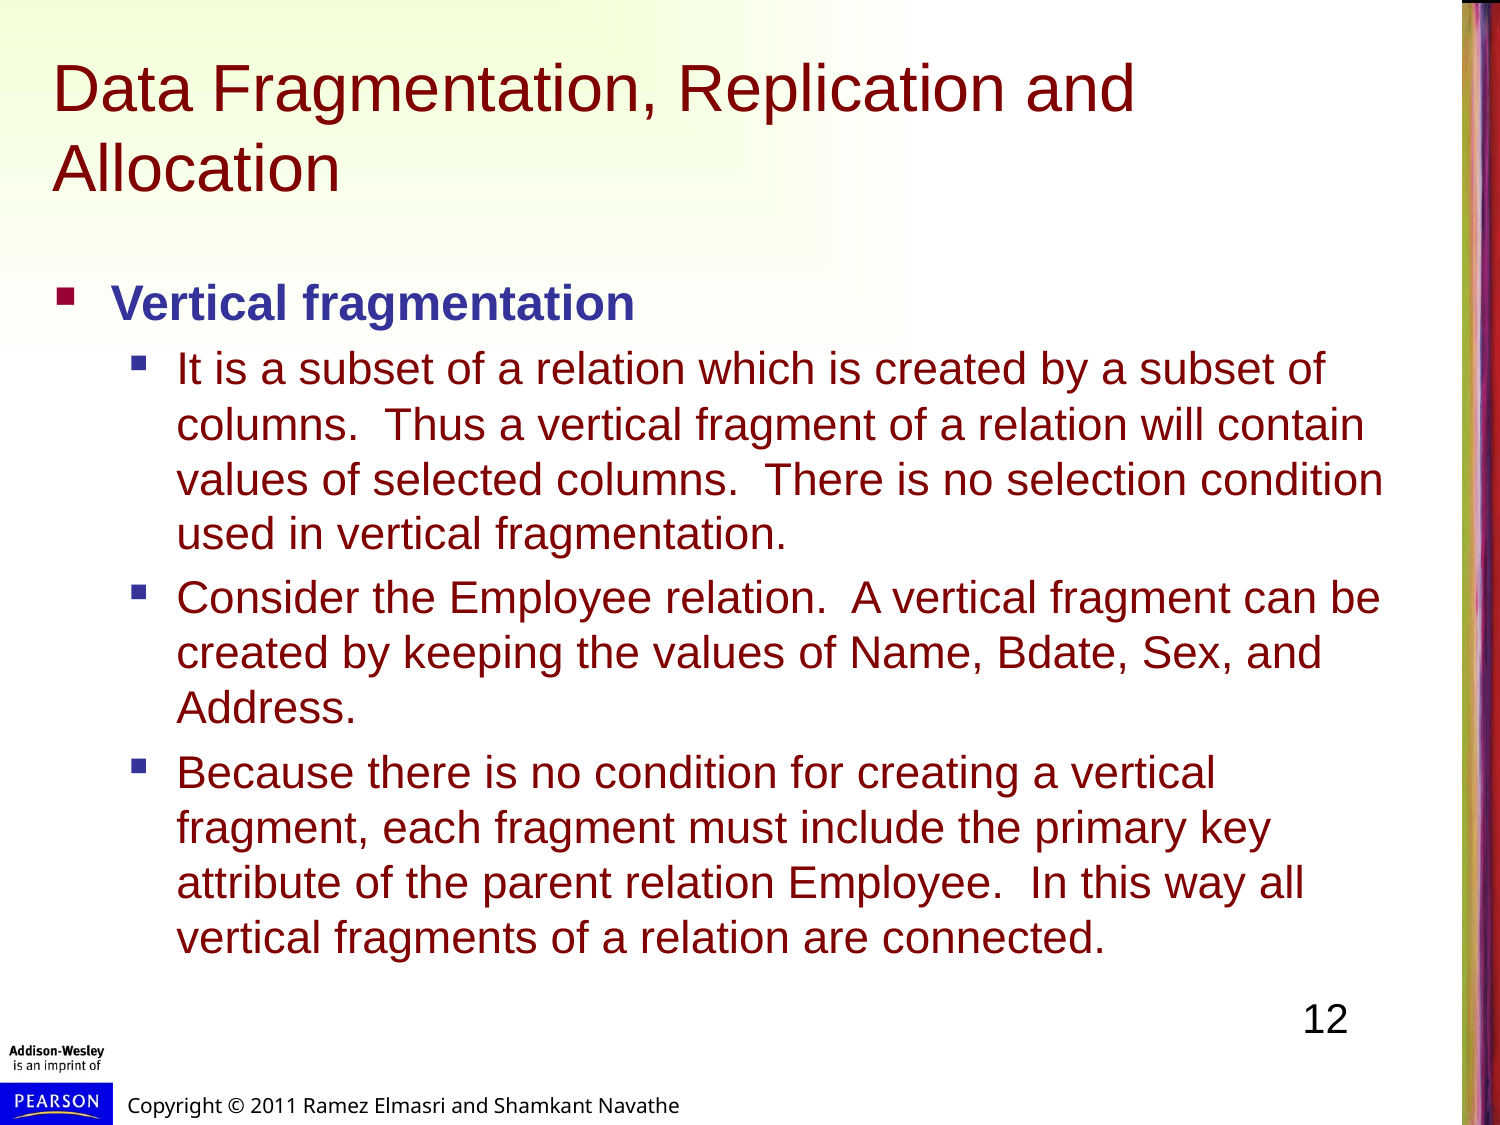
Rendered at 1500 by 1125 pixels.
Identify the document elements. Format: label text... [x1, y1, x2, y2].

text_box 12 [1287, 984, 1371, 1050]
picture [0, 1040, 113, 1125]
picture [1462, 0, 1500, 1125]
title Data Fragmentation, Replication and Allocation [37, 49, 1317, 213]
list Vertical fragmentation It is a subset of a relation which is created by a subset of columns. Thus a vertical fragment of a relation will contain values of selected columns. There is no selection condition used in vertical fragmentation. Consider the Employee relation. A vertical fragment can be created by keeping the values of Name, Bdate, Sex, and Address. Because there is no condition for creating a vertical fragment, each fragment must include the primary key attribute of the parent relation Employee. In this way all vertical fragments of a relation are connected. [39, 262, 1400, 1013]
